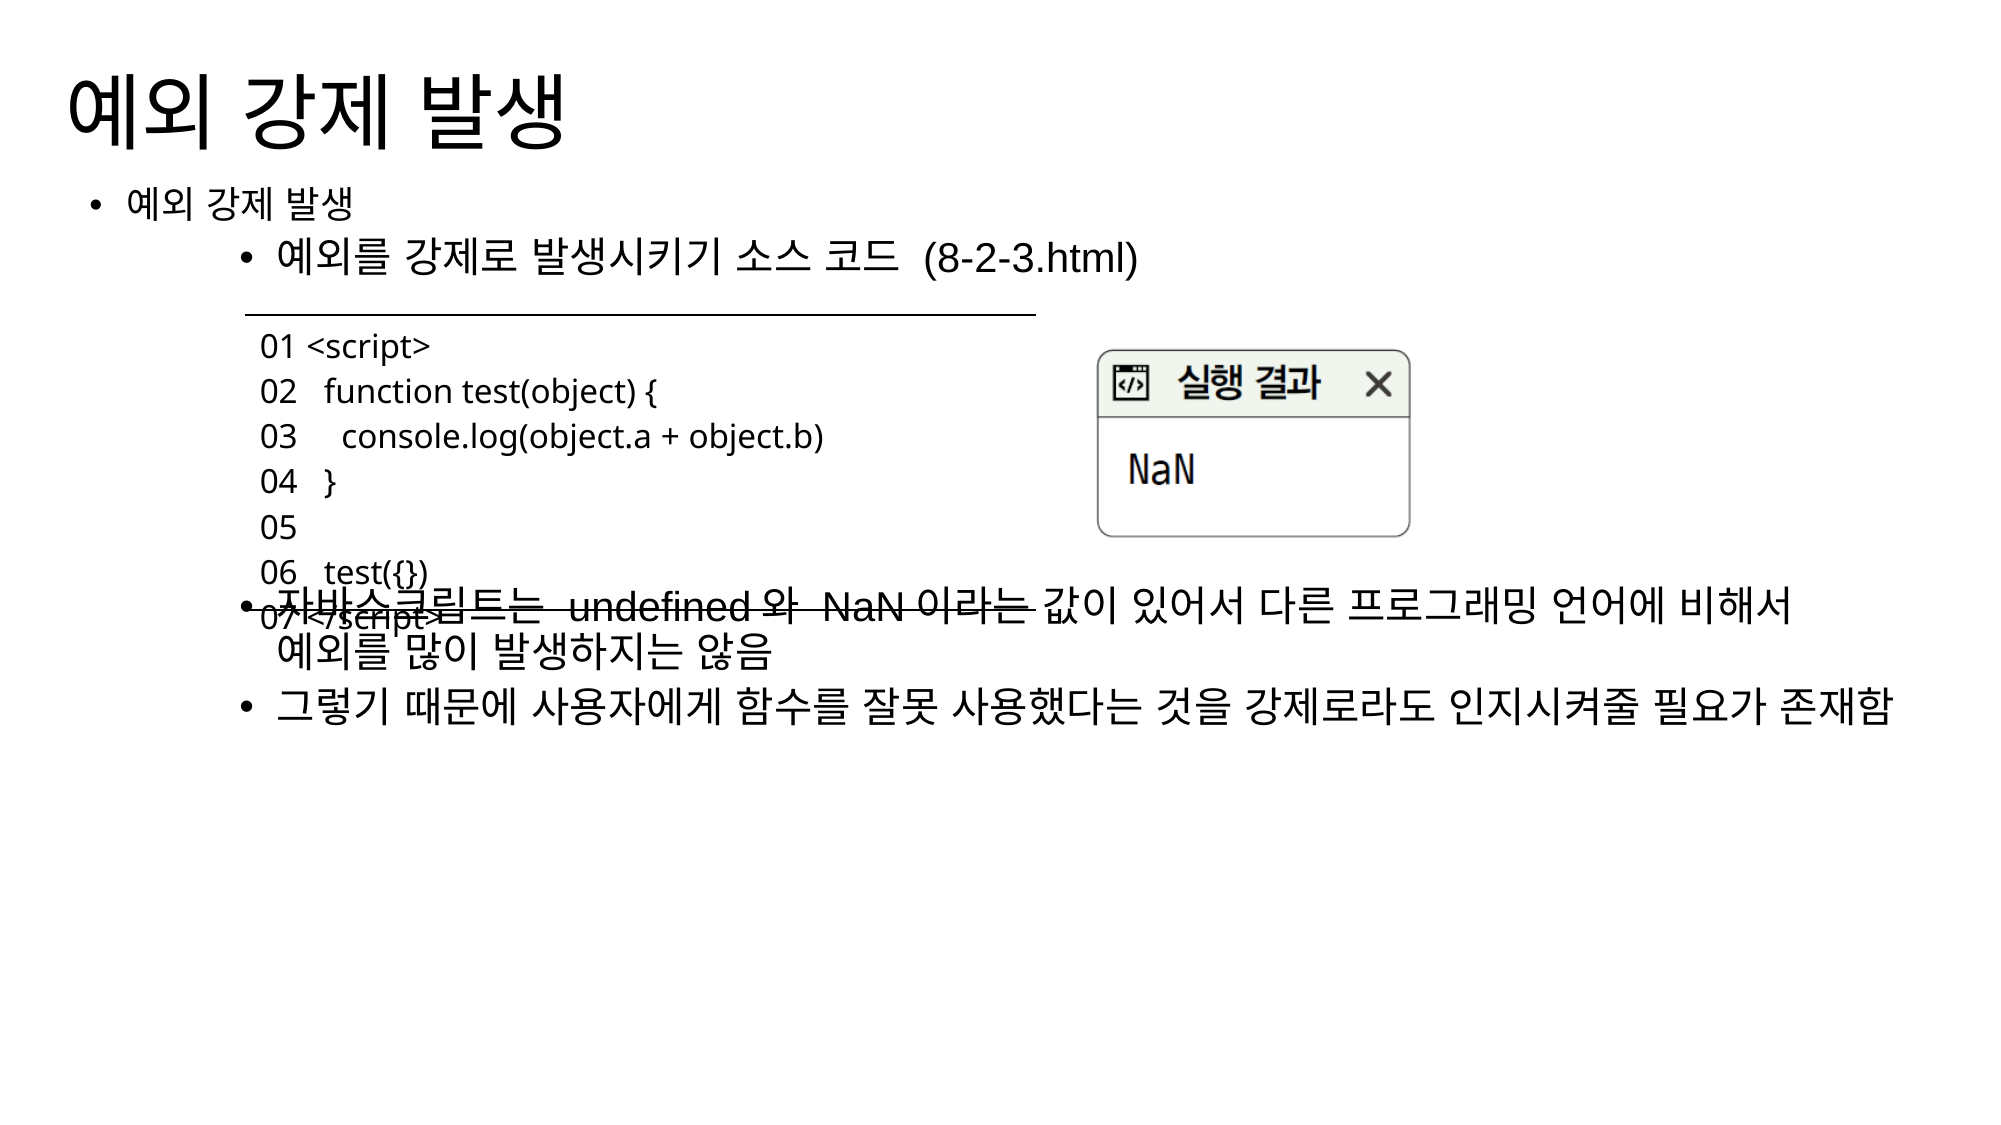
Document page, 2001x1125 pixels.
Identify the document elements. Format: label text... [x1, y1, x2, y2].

table_header 01 <script> 02 function test(object) { 03 console.log(object.a + object.b) 04 } 05 06 test({}) 07 </script> [245, 316, 1036, 609]
text_box 예외 강제 발생 [50, 52, 1051, 168]
picture [1080, 343, 1434, 548]
text_box 예외 강제 발생 예외를 강제로 발생시키기 소스 코드 (8-2-3.html) 자바스크립트는 undefined와 NaN이라는 값이 있어서 다른 프로그래밍 언어에 비해서 예외를 많이 발생하지는 않음 그렇기 때문에 사용자에게 함수를 잘못 사용했다는 것을 강제로라도 인지시켜줄 필요가 존재함 [74, 178, 1926, 1051]
